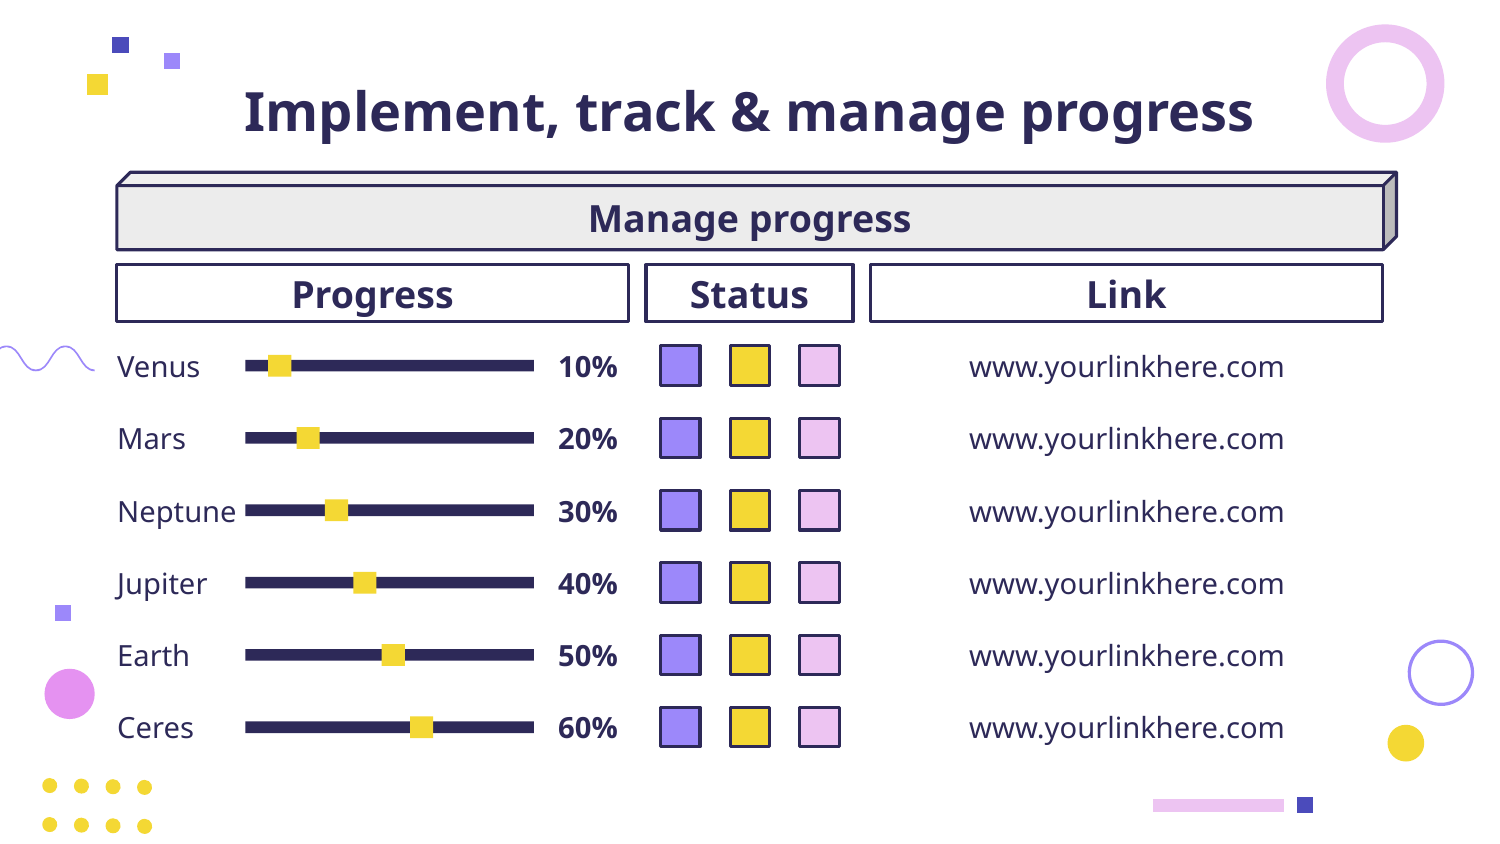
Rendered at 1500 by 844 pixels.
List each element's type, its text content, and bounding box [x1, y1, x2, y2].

text_box [353, 571, 377, 594]
text_box Despite being red, Mars is a very cold place [117, 172, 1395, 185]
text_box Jupiter [116, 553, 246, 612]
text_box [660, 635, 701, 675]
text_box www.yourlinkhere.com [871, 409, 1383, 467]
text_box [799, 707, 840, 747]
text_box [730, 345, 770, 386]
text_box Status [646, 264, 854, 322]
text_box www.yourlinkhere.com [871, 337, 1383, 395]
text_box [730, 635, 770, 675]
text_box [660, 707, 701, 747]
text_box Link [870, 264, 1383, 322]
text_box [434, 721, 534, 734]
text_box [799, 635, 840, 675]
text_box [660, 418, 701, 458]
text_box [730, 490, 770, 530]
text_box [245, 649, 381, 661]
text_box 60% [547, 698, 629, 756]
text_box 40% [547, 553, 629, 612]
text_box [799, 562, 840, 603]
text_box www.yourlinkhere.com [871, 698, 1383, 756]
text_box [377, 576, 534, 589]
text_box [320, 432, 534, 444]
title Implement, track & manage progress [124, 62, 1376, 157]
text_box 10% [547, 337, 629, 395]
text_box [245, 359, 268, 372]
text_box [410, 716, 434, 739]
text_box [268, 354, 292, 377]
text_box [660, 562, 701, 603]
text_box Mars [116, 409, 246, 467]
text_box [730, 562, 770, 603]
text_box 50% [547, 626, 629, 684]
text_box [660, 345, 701, 386]
text_box [296, 427, 320, 449]
text_box www.yourlinkhere.com [871, 626, 1383, 684]
text_box [245, 576, 353, 589]
text_box [245, 432, 296, 444]
text_box Manage progress [116, 172, 1397, 250]
text_box [245, 721, 410, 734]
text_box 20% [547, 409, 629, 467]
text_box www.yourlinkhere.com [871, 481, 1383, 539]
text_box [799, 490, 840, 530]
text_box [405, 649, 534, 661]
text_box [660, 490, 701, 530]
text_box [292, 359, 534, 372]
text_box [730, 418, 770, 458]
text_box [799, 418, 840, 458]
text_box [730, 707, 770, 747]
text_box Earth [116, 626, 246, 684]
text_box Progress [116, 264, 629, 322]
text_box Venus [116, 337, 246, 395]
text_box Neptune [116, 481, 246, 539]
text_box [324, 499, 349, 522]
text_box 30% [547, 481, 629, 539]
text_box Ceres [116, 698, 246, 756]
text_box [245, 504, 324, 517]
text_box [349, 504, 534, 517]
text_box [381, 644, 405, 666]
text_box [799, 345, 840, 386]
text_box www.yourlinkhere.com [871, 553, 1383, 612]
